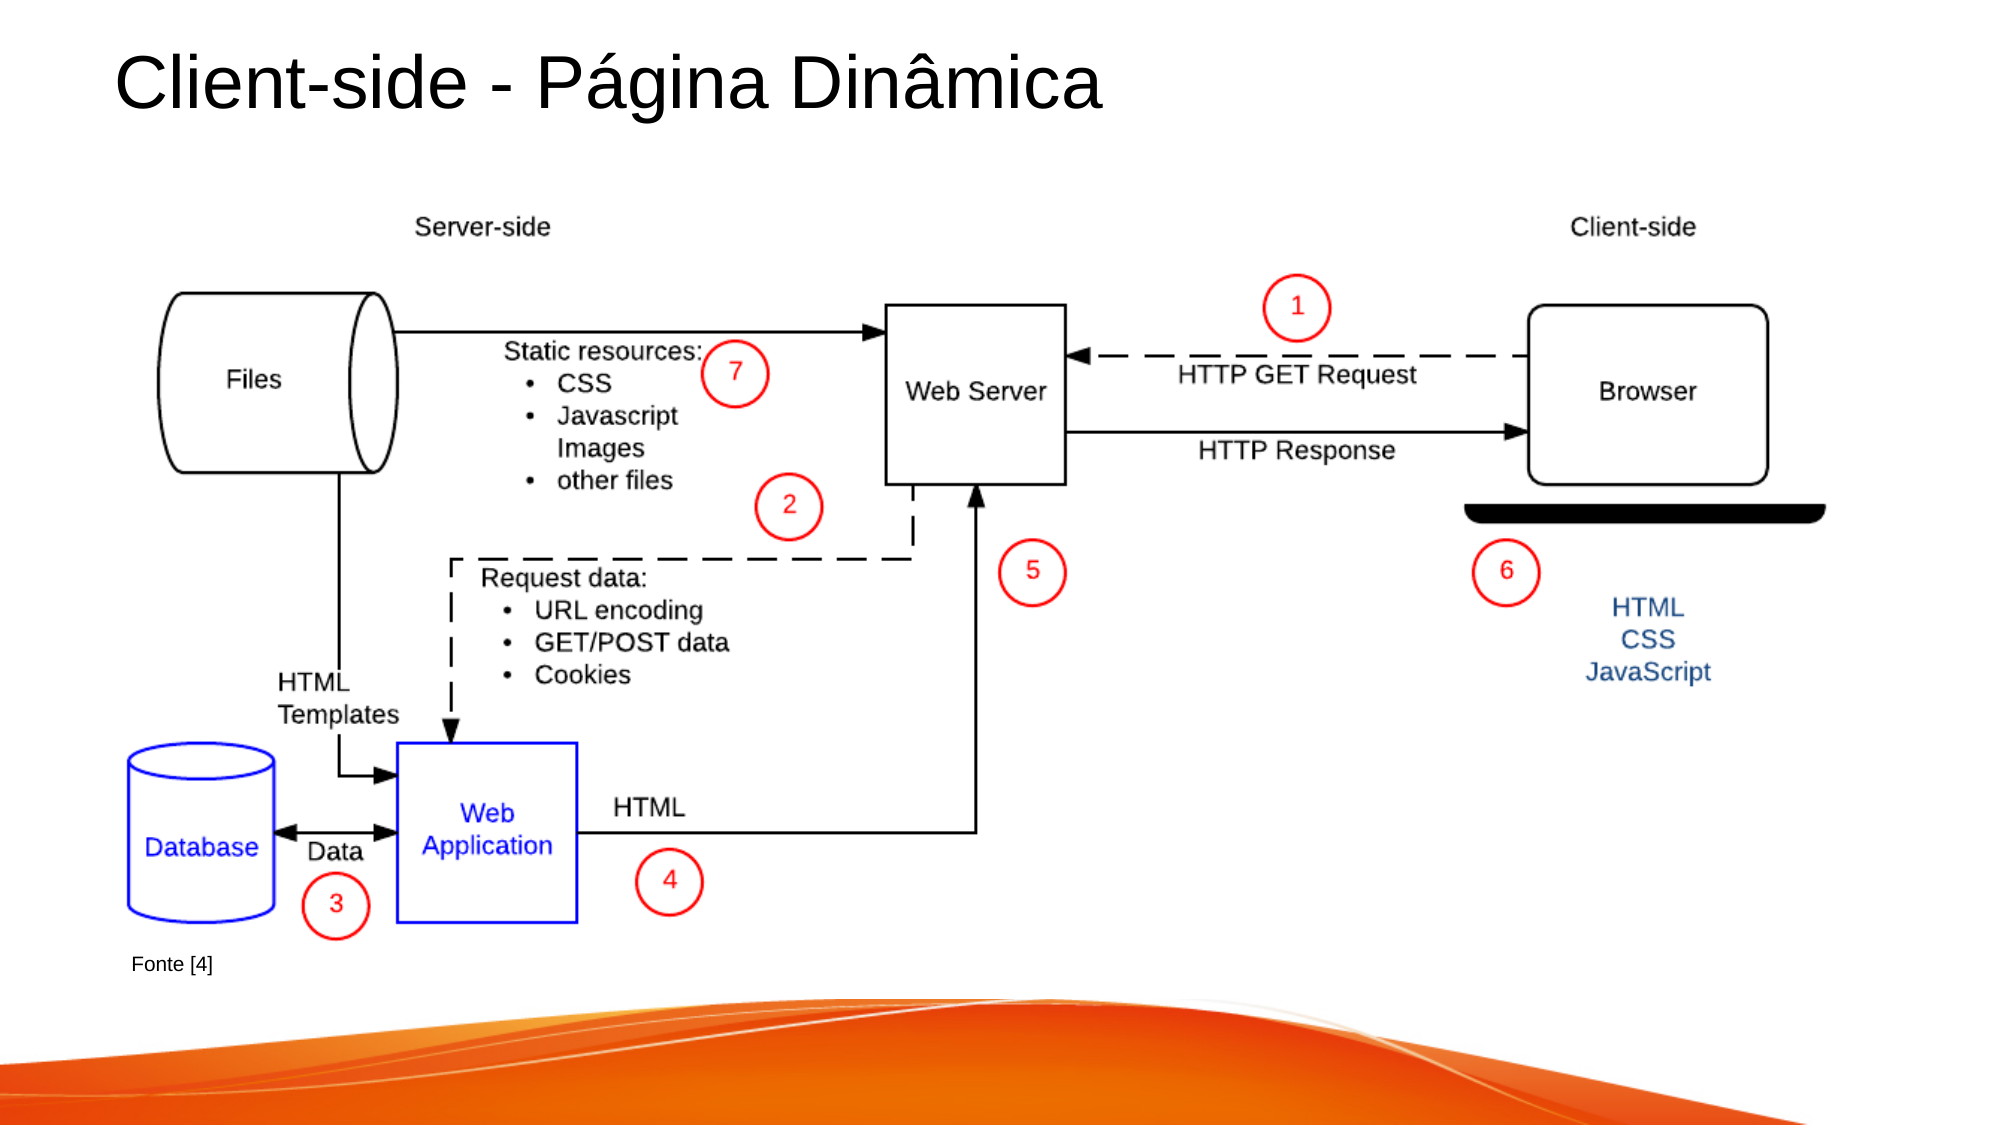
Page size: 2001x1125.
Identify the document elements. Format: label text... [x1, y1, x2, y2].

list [69, 126, 1901, 1000]
title Client-side - Página Dinâmica [99, 30, 1901, 126]
picture [0, 0, 2000, 1125]
